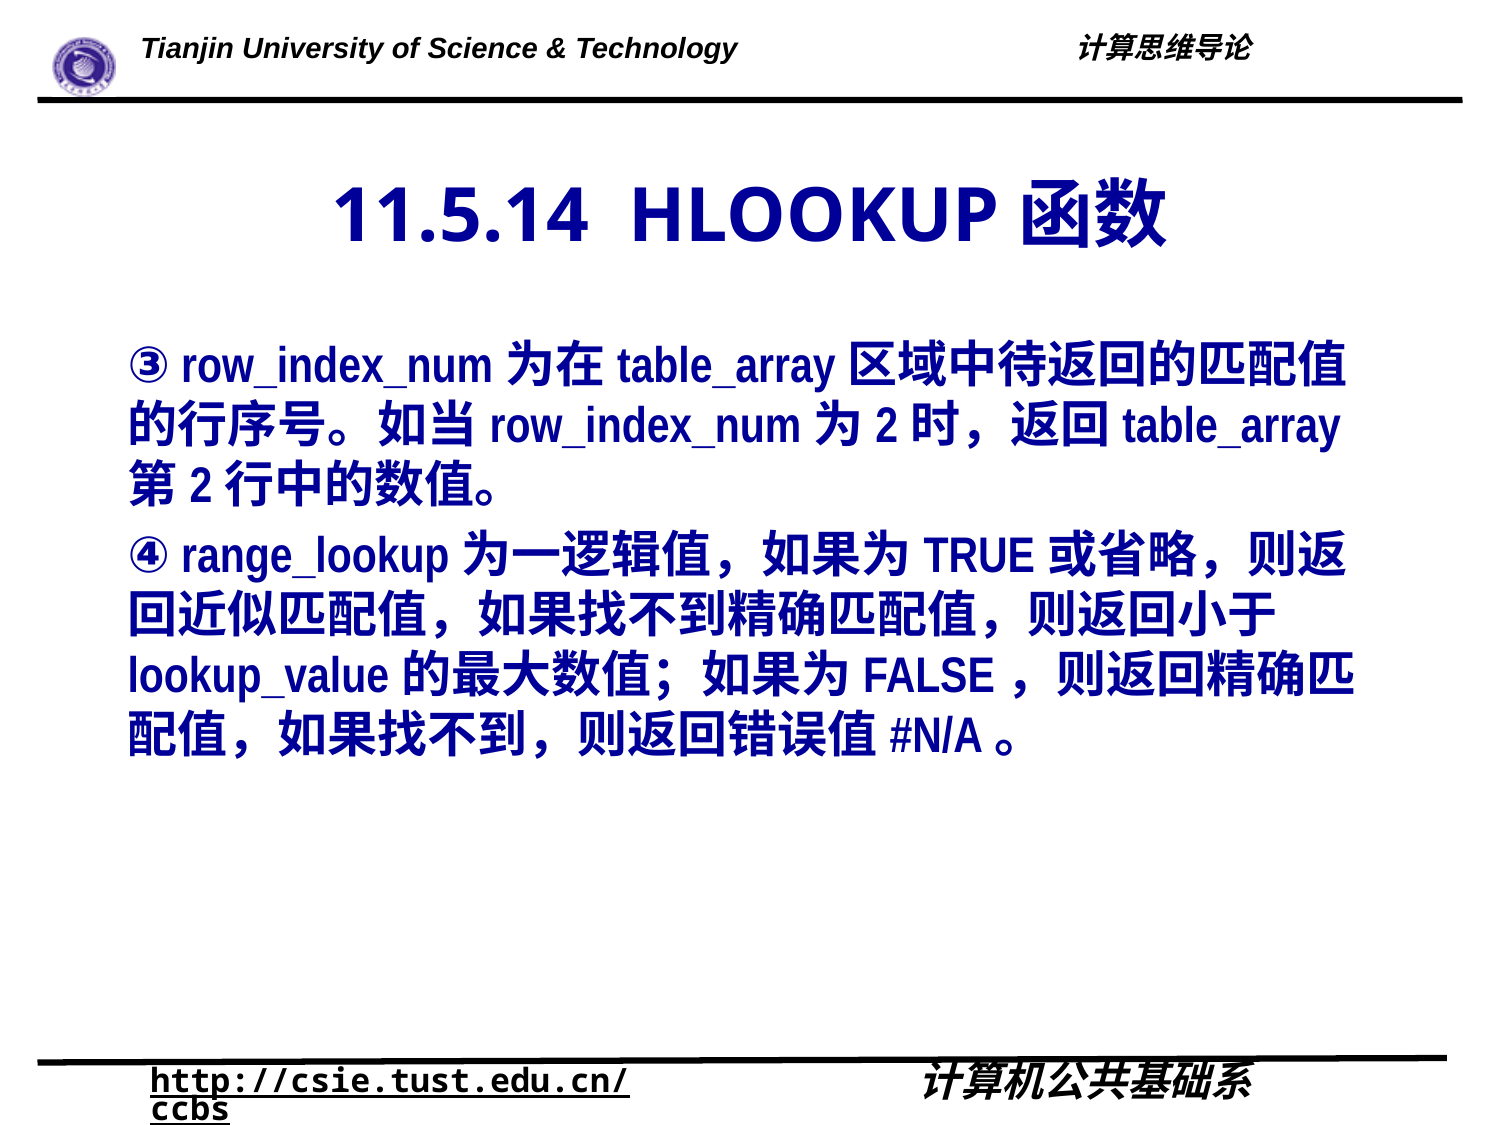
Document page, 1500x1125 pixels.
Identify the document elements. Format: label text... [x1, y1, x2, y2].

title 11.5.14 HLOOKUP函数 [112, 99, 1388, 288]
picture [52, 37, 116, 97]
list ③ row_index_num为在table_array区域中待返回的匹配值的行序号。如当row_index_num为2时，返回table_array第2行中的数值。 ④ range_lookup为一逻辑值，如果为TRUE或省略，则返回近似匹配值，如果找不到精确匹配值，则返回小于lookup_value的最大数值；如果为FALSE，则返回精确匹配值，如果找不到，则返回错误值#N/A。 [112, 324, 1388, 1000]
